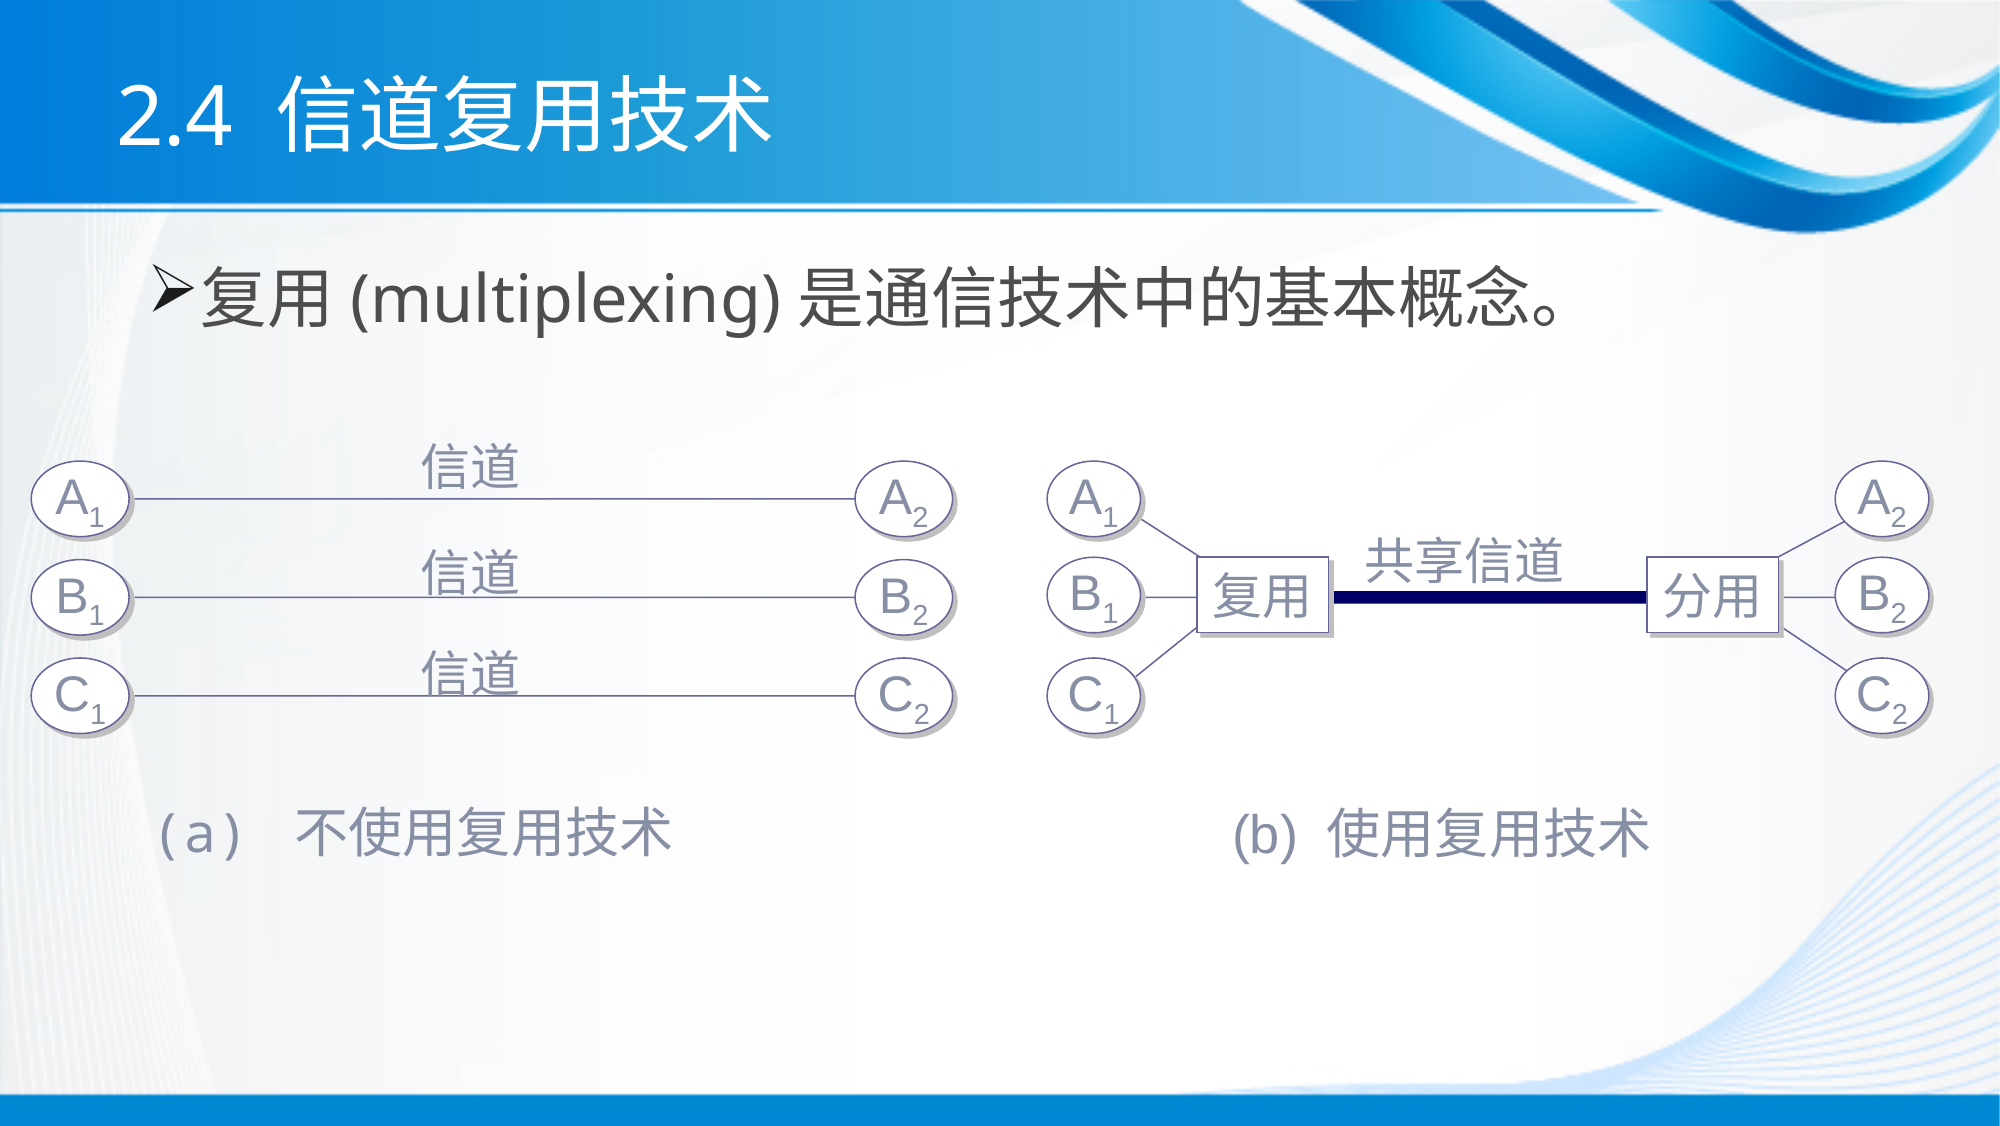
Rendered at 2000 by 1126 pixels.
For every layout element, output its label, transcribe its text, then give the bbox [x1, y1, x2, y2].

text_box 信道 [403, 427, 538, 497]
text_box A2 [855, 461, 953, 537]
text_box 复用 [1196, 556, 1329, 633]
text_box B2 [880, 559, 953, 636]
text_box (b) 使用复用技术 [1215, 791, 1669, 873]
text_box 信道 [403, 705, 538, 711]
text_box 共享信道 [1348, 521, 1582, 597]
text_box A1 [31, 461, 129, 537]
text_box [128, 498, 875, 697]
text_box 分用 [1646, 556, 1779, 633]
title 2.4 信道复用技术 [99, 45, 1900, 180]
text_box (a) 不使用复用技术 [134, 790, 691, 872]
text_box A1 [1047, 461, 1141, 537]
text_box C1 [1047, 657, 1141, 734]
text_box B1 [31, 559, 123, 636]
picture [0, 0, 2000, 1126]
list 复用(multiplexing)是通信技术中的基本概念。 [72, 207, 1873, 993]
text_box C1 [31, 657, 128, 734]
text_box A2 [1835, 461, 1929, 537]
text_box B2 [1835, 557, 1929, 633]
text_box C2 [856, 657, 953, 734]
text_box B1 [1047, 557, 1141, 633]
text_box C2 [1835, 657, 1929, 734]
